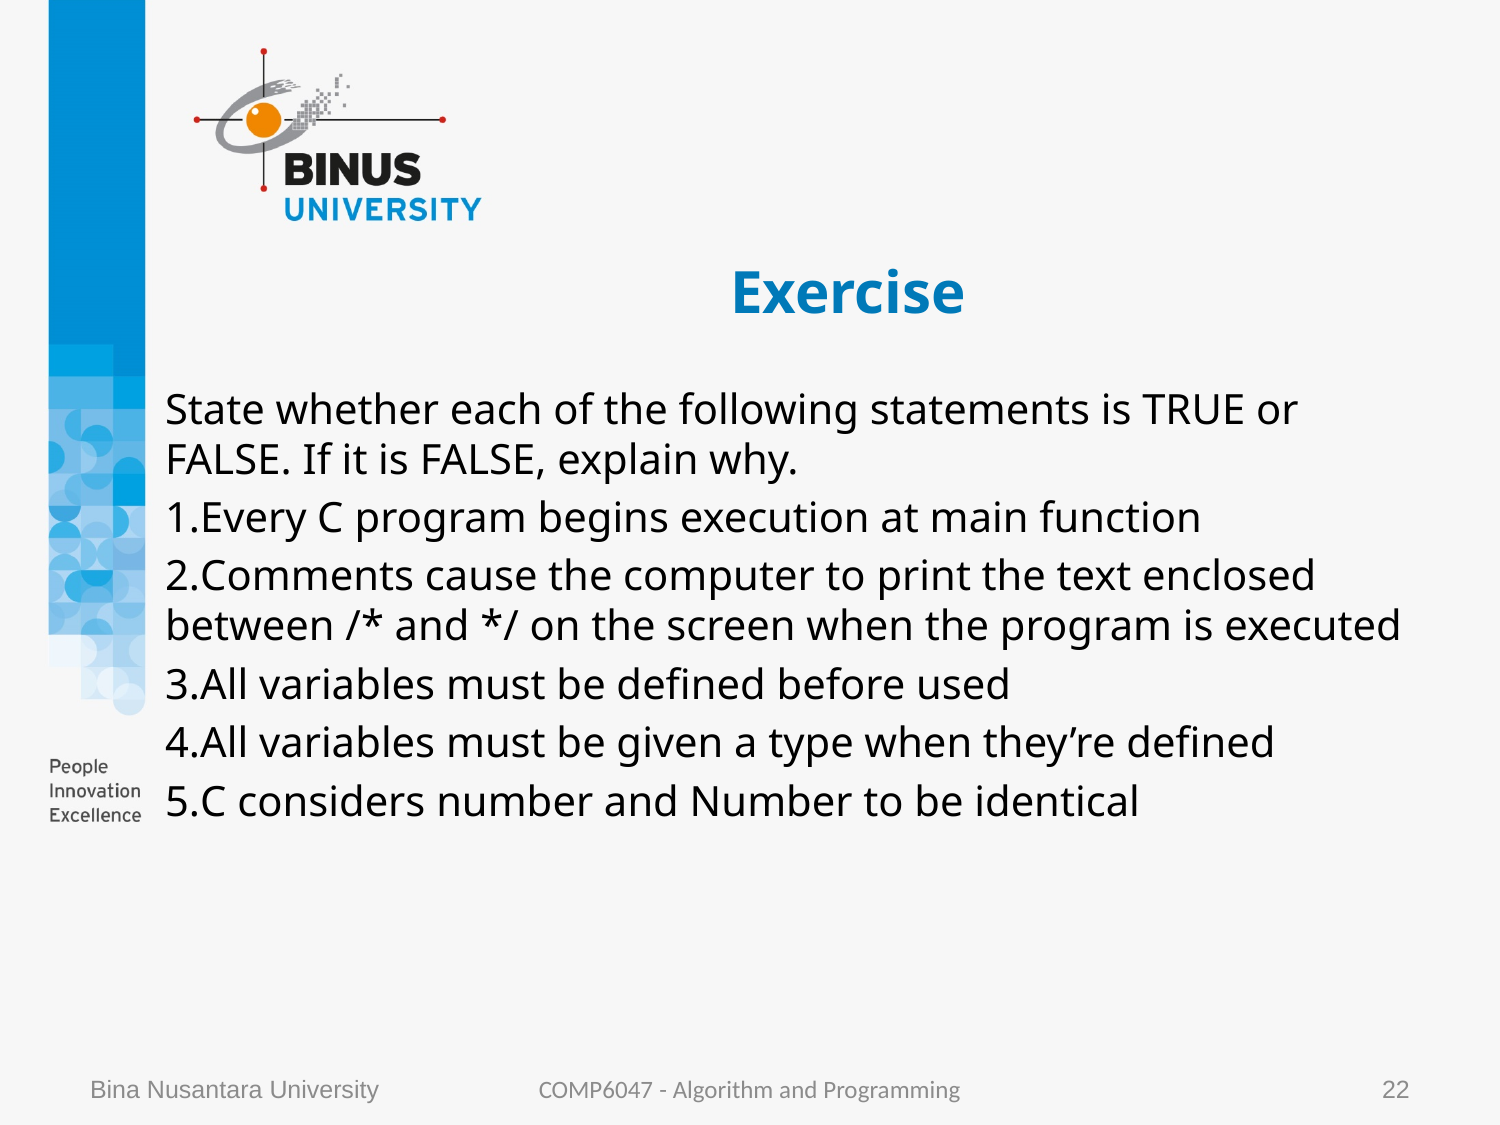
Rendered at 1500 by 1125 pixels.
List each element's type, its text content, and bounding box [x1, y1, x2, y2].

list State whether each of the following statements is TRUE or FALSE. If it is FALSE, explain why. Every C program begins execution at main function Comments cause the computer to print the text enclosed between /* and */ on the screen when the program is executed All variables must be defined before used All variables must be given a type when they’re defined C considers number and Number to be identical [150, 375, 1438, 986]
picture [0, 0, 1500, 845]
title Exercise [287, 224, 1409, 355]
slide_number Bina Nusantara University [75, 1058, 425, 1119]
slide_number 22 [1074, 1058, 1425, 1119]
footer COMP6047 - Algorithm and Programming [512, 1058, 988, 1119]
